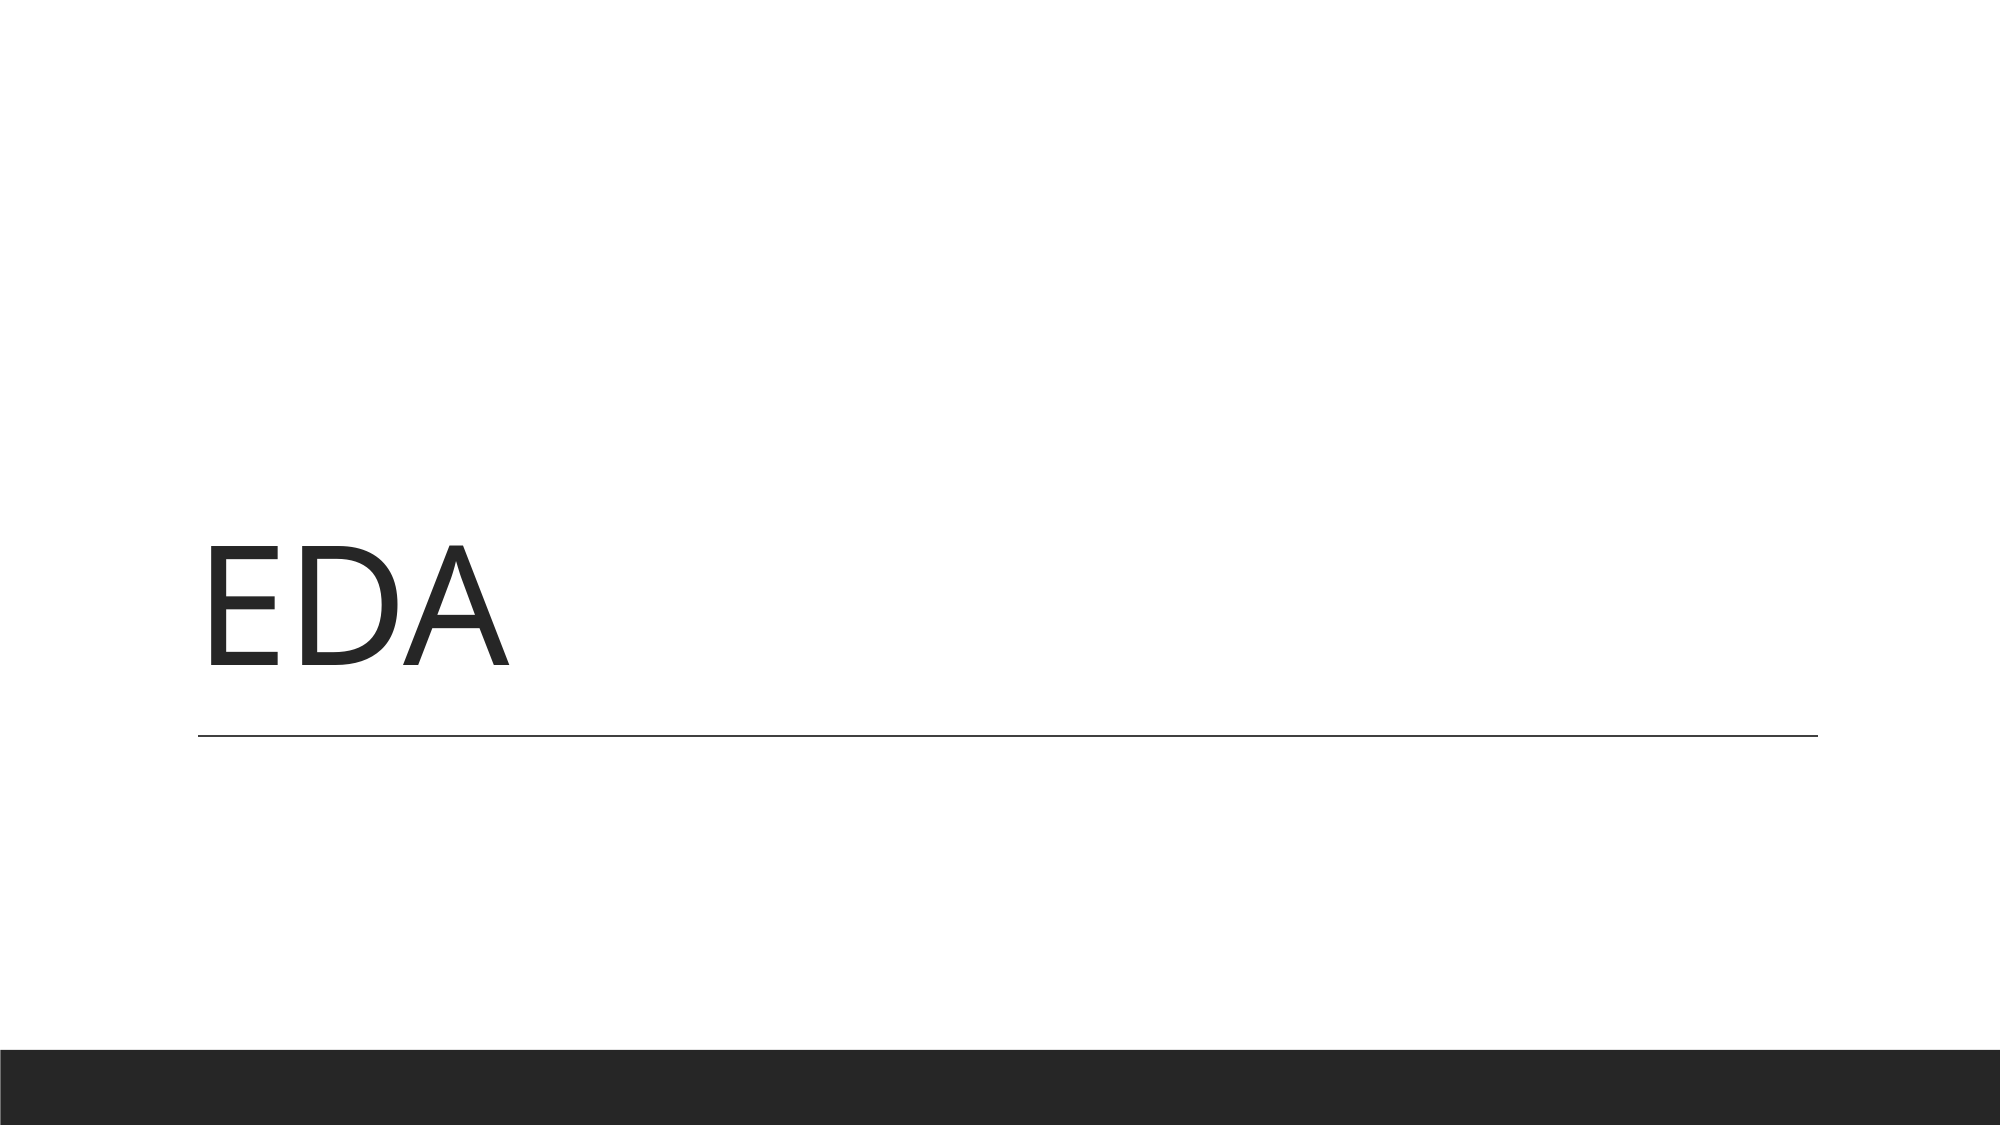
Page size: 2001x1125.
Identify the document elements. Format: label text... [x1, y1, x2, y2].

title EDA [180, 124, 1830, 710]
